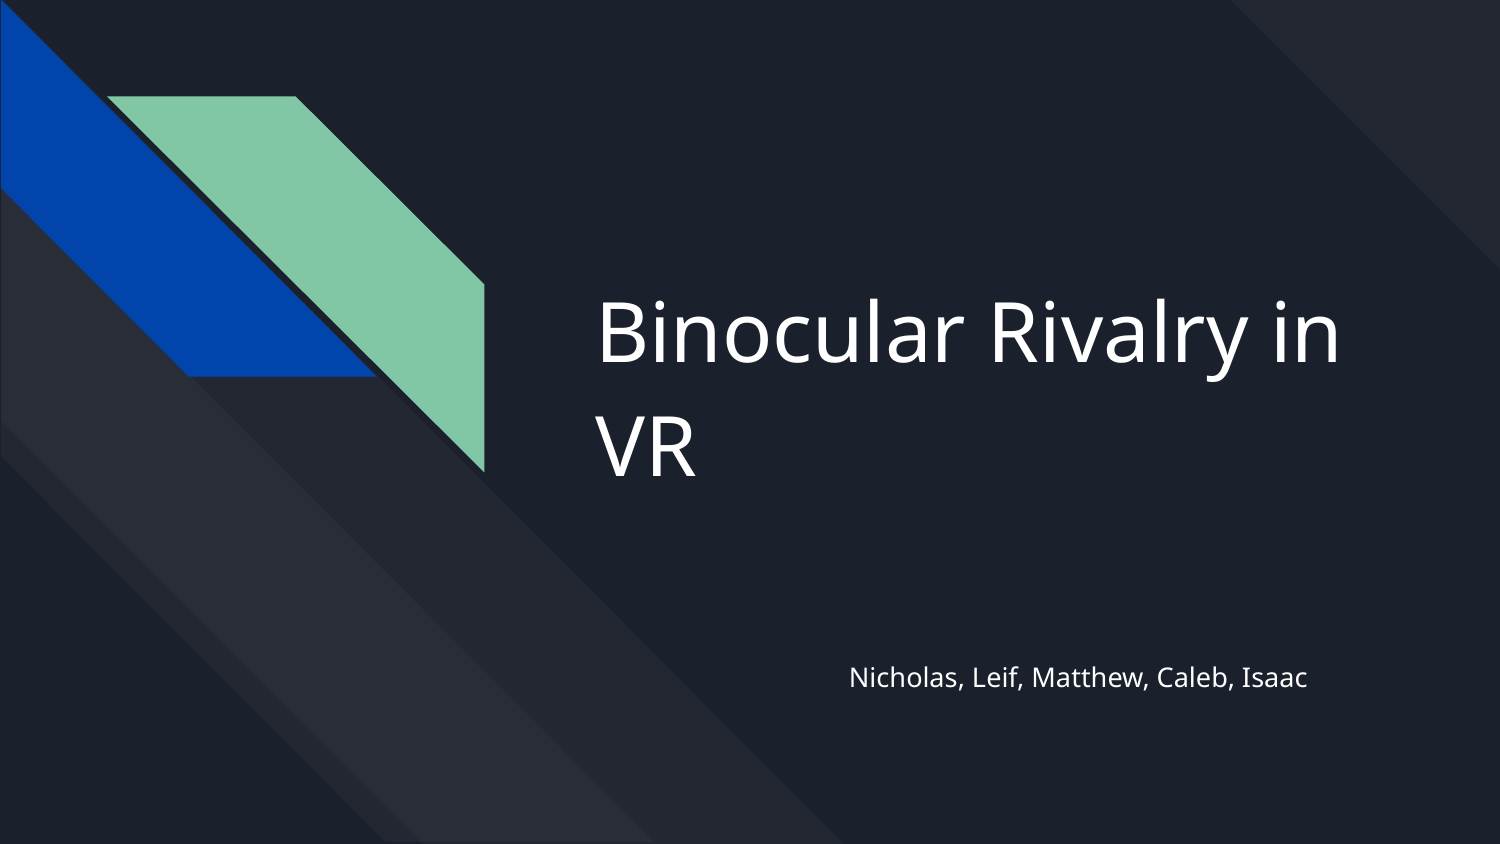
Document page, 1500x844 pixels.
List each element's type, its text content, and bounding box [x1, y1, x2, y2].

subtitle Nicholas, Leif, Matthew, Caleb, Isaac [833, 643, 1404, 727]
title Binocular Rivalry in VR [580, 258, 1404, 518]
